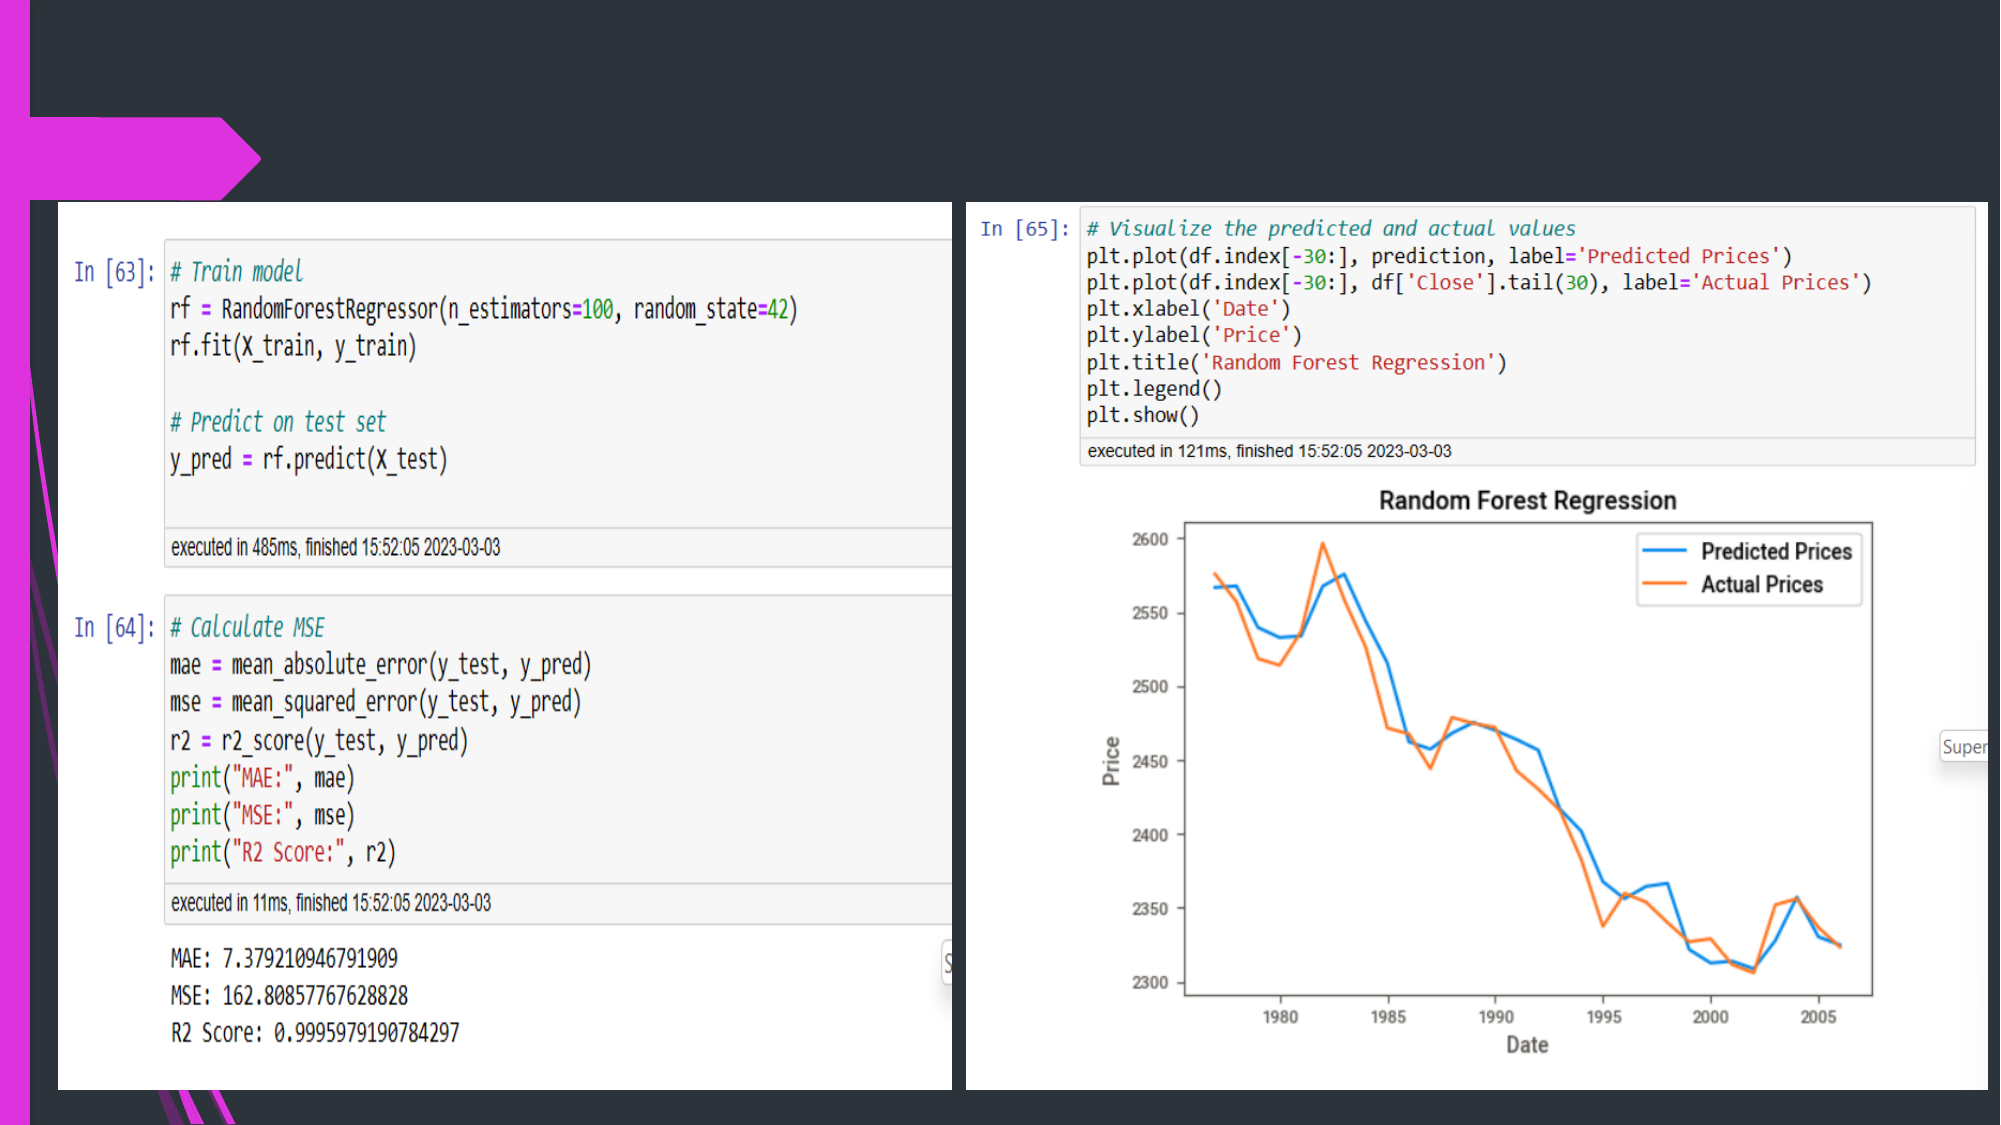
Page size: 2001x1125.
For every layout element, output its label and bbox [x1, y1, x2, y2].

picture [57, 202, 952, 1091]
picture [966, 202, 1988, 1091]
